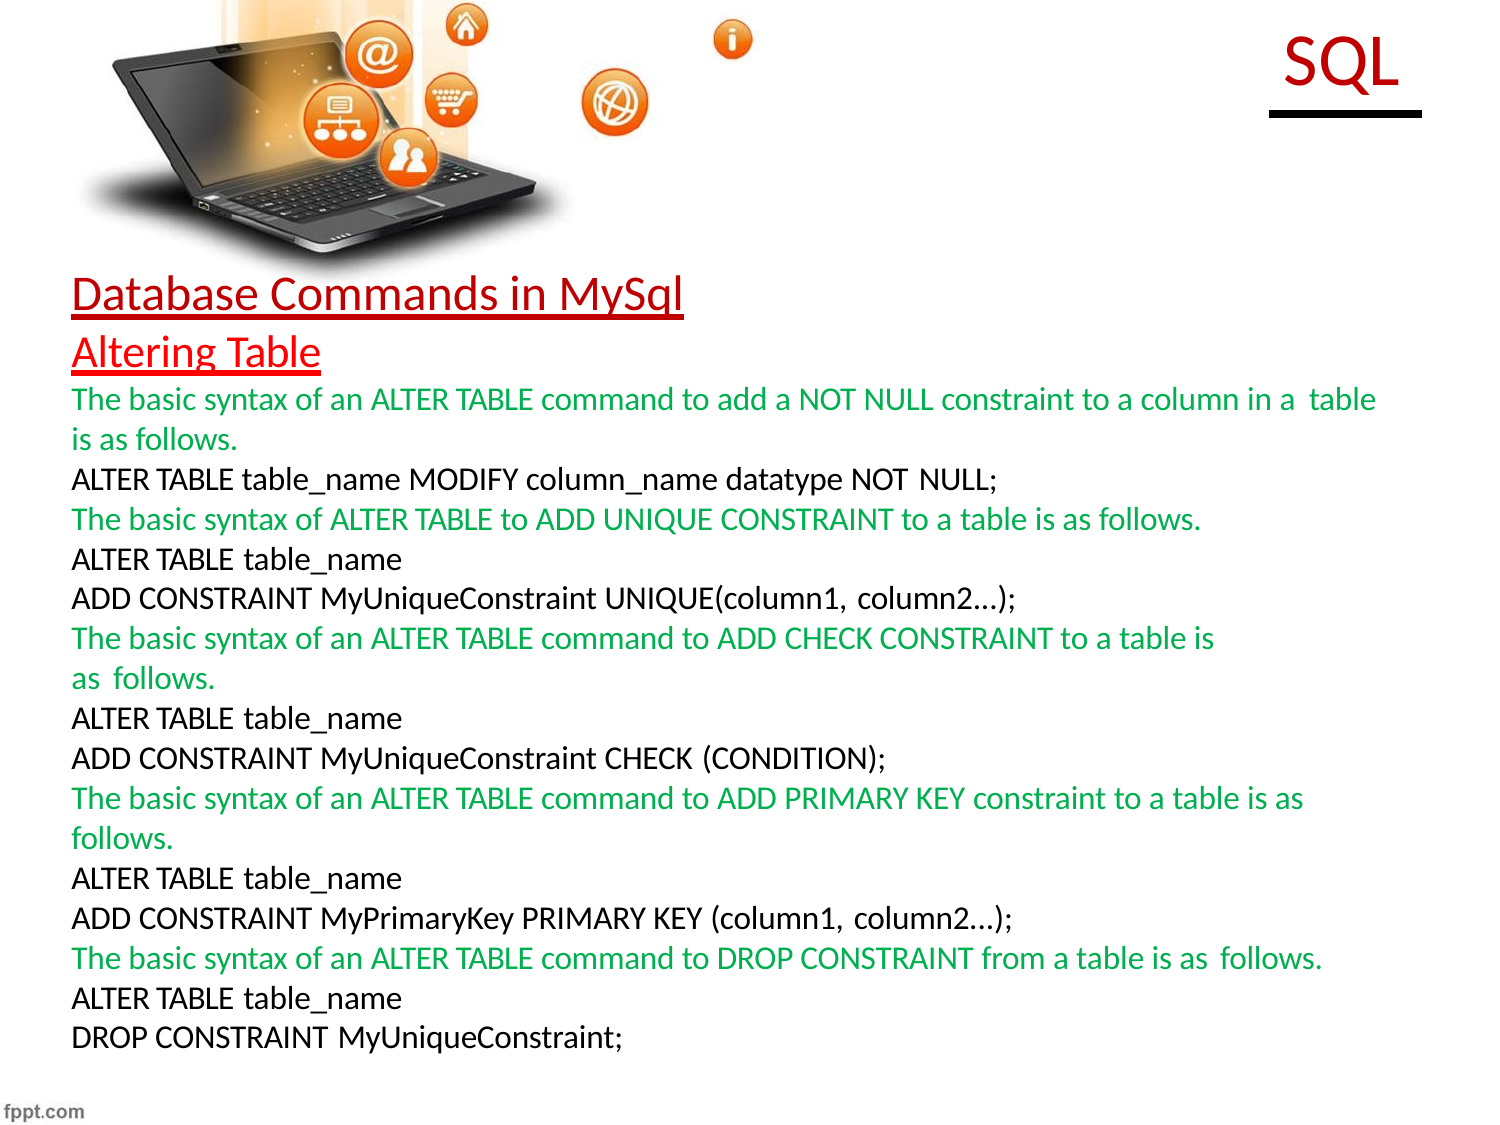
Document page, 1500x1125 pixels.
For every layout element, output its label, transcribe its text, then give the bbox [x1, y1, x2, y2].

text_box Database Commands in MySql Altering Table The basic syntax of an ALTER TABLE command to add a NOT NULL constraint to a column in a table is as follows. ALTER TABLE table_name MODIFY column_name datatype NOT NULL; The basic syntax of ALTER TABLE to ADD UNIQUE CONSTRAINT to a table is as follows. ALTER TABLE table_name ADD CONSTRAINT MyUniqueConstraint UNIQUE(column1, column2...); The basic syntax of an ALTER TABLE command to ADD CHECK CONSTRAINT to a table is as follows. ALTER TABLE table_name ADD CONSTRAINT MyUniqueConstraint CHECK (CONDITION); The basic syntax of an ALTER TABLE command to ADD PRIMARY KEY constraint to a table is as follows. ALTER TABLE table_name ADD CONSTRAINT MyPrimaryKey PRIMARY KEY (column1, column2...); The basic syntax of an ALTER TABLE command to DROP CONSTRAINT from a table is as follows. ALTER TABLE table_name DROP CONSTRAINT MyUniqueConstraint; [69, 258, 1396, 1056]
title SQL [97, 8, 1403, 199]
picture [0, 0, 767, 1125]
